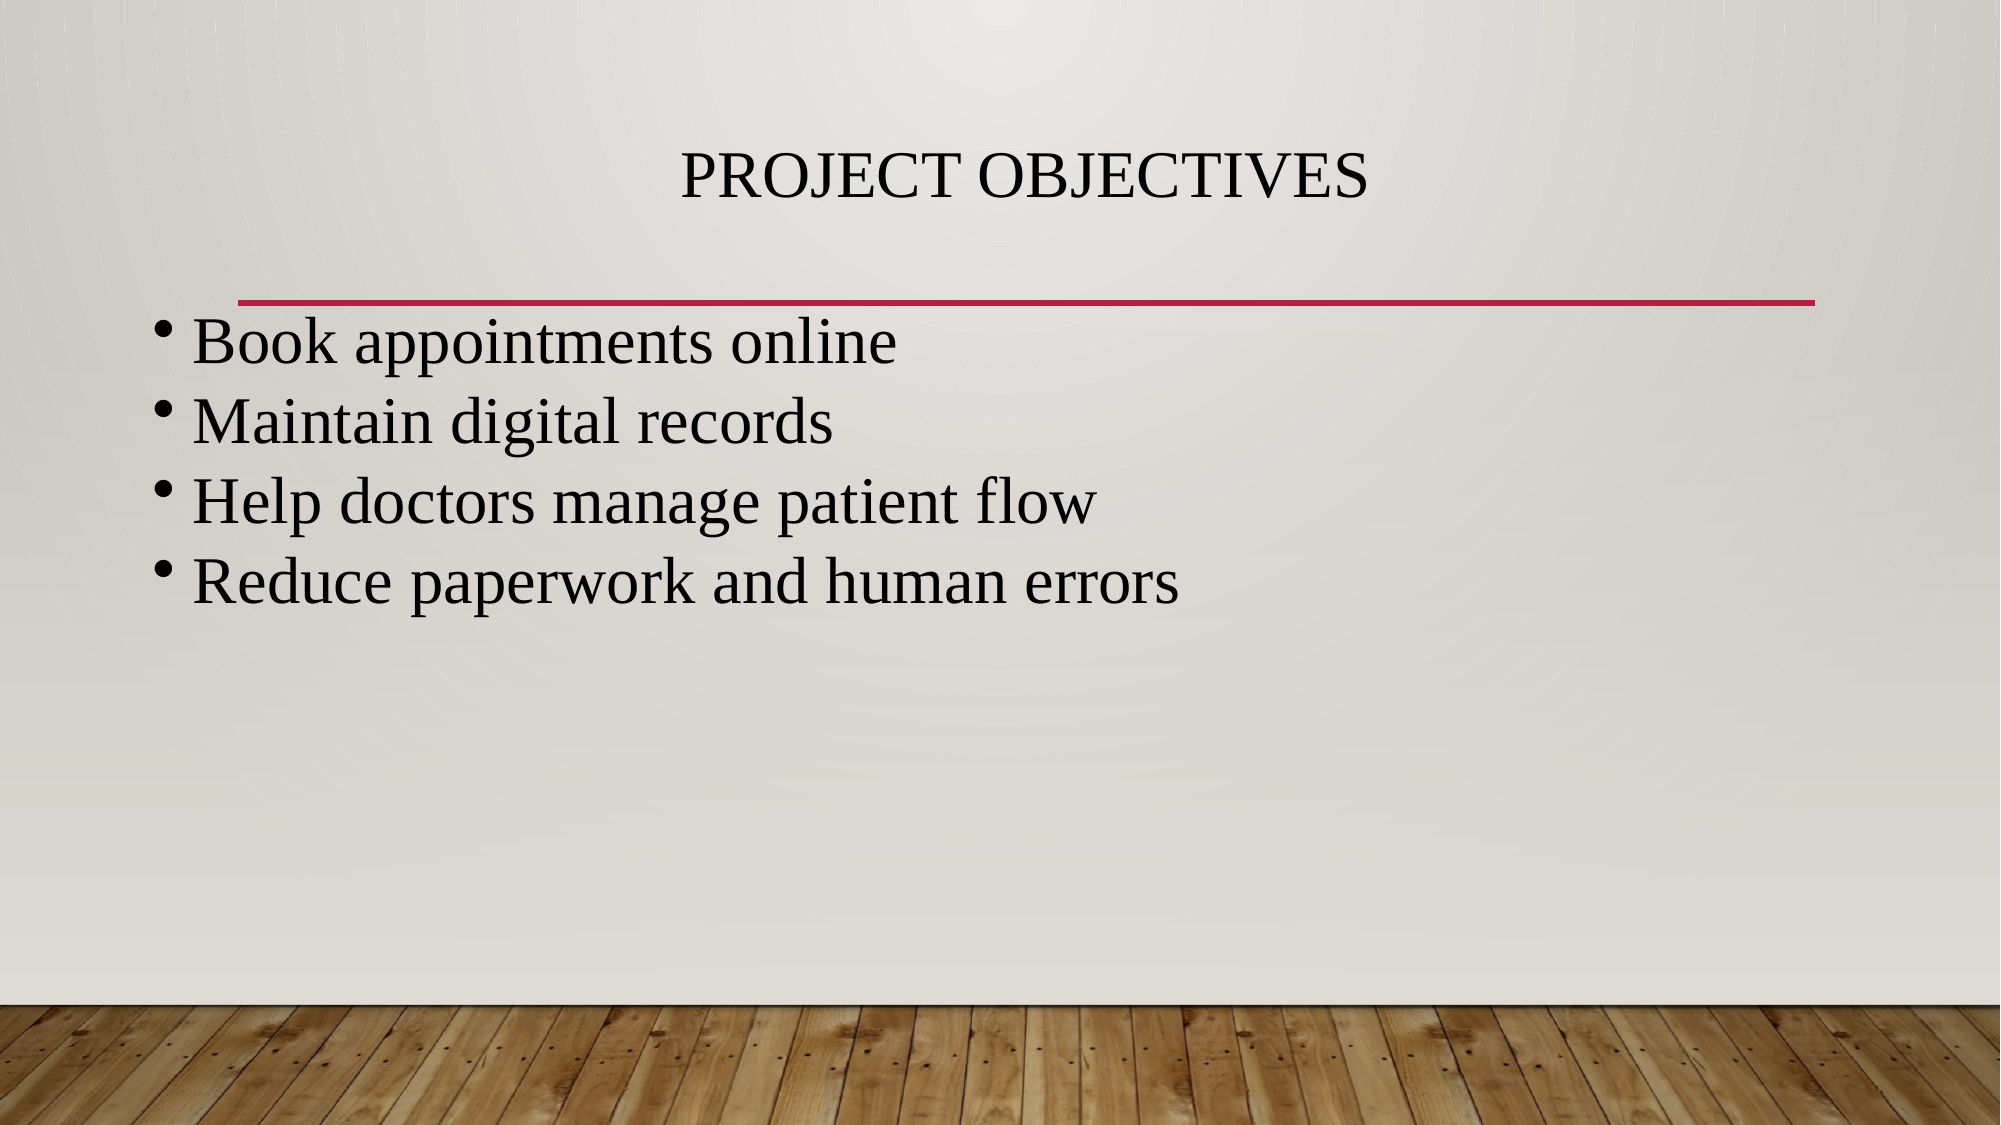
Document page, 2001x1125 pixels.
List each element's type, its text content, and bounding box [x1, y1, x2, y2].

title Project Objectives [238, 131, 1814, 289]
list Book appointments online Maintain digital records Help doctors manage patient flow Reduce paperwork and human errors [137, 289, 1904, 1024]
picture [0, 1005, 2000, 1125]
